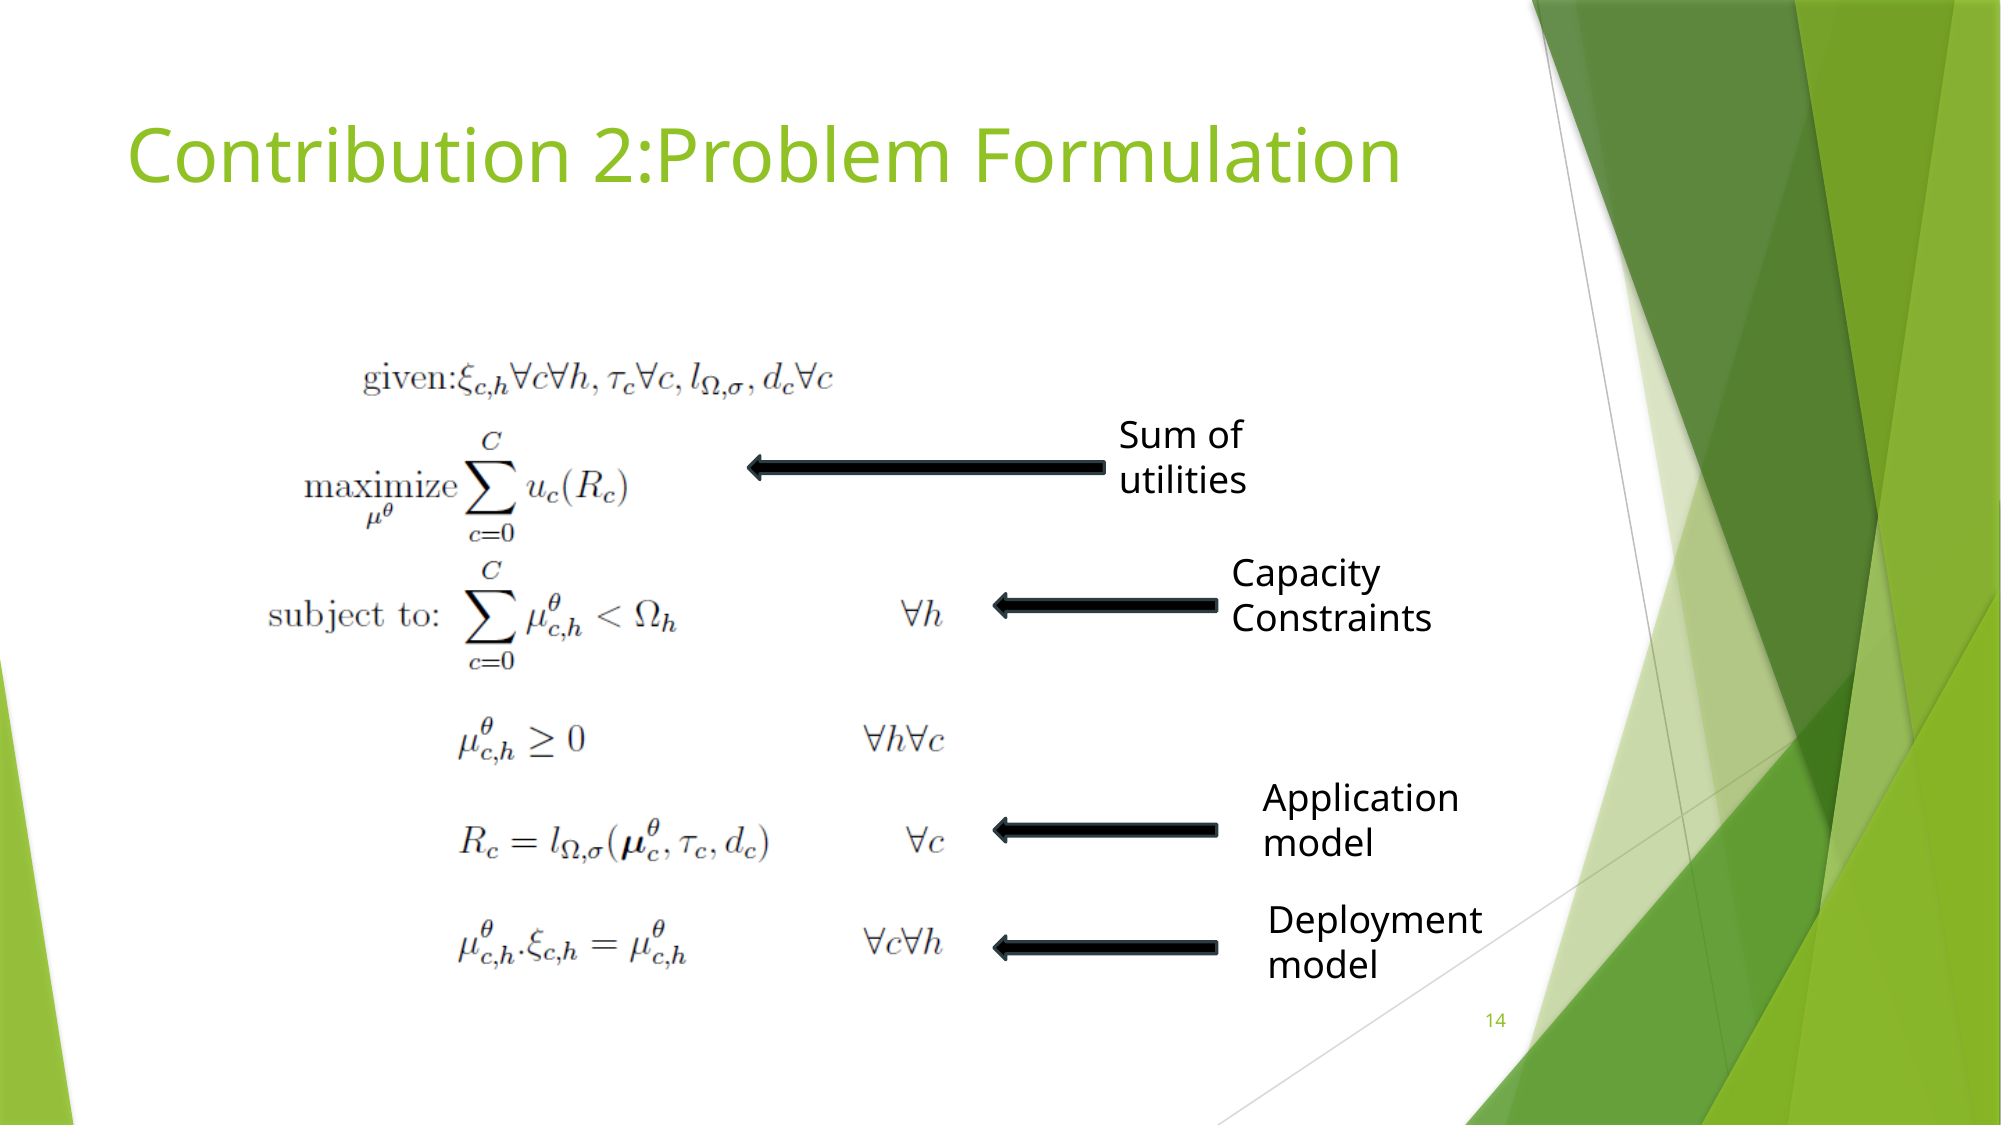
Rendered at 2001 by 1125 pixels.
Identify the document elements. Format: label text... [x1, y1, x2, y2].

text_box Sum of utilities [1104, 404, 1280, 509]
text_box Deployment model [1252, 889, 1499, 994]
title Contribution 2:Problem Formulation [111, 99, 1522, 317]
text_box [1037, 460, 1106, 476]
text_box [1037, 597, 1219, 614]
text_box [1037, 822, 1219, 838]
text_box Capacity Constraints [1216, 541, 1494, 647]
slide_number 14 [1409, 991, 1522, 1051]
text_box [1037, 940, 1219, 956]
text_box Application model [1247, 766, 1494, 871]
picture [204, 306, 1032, 996]
